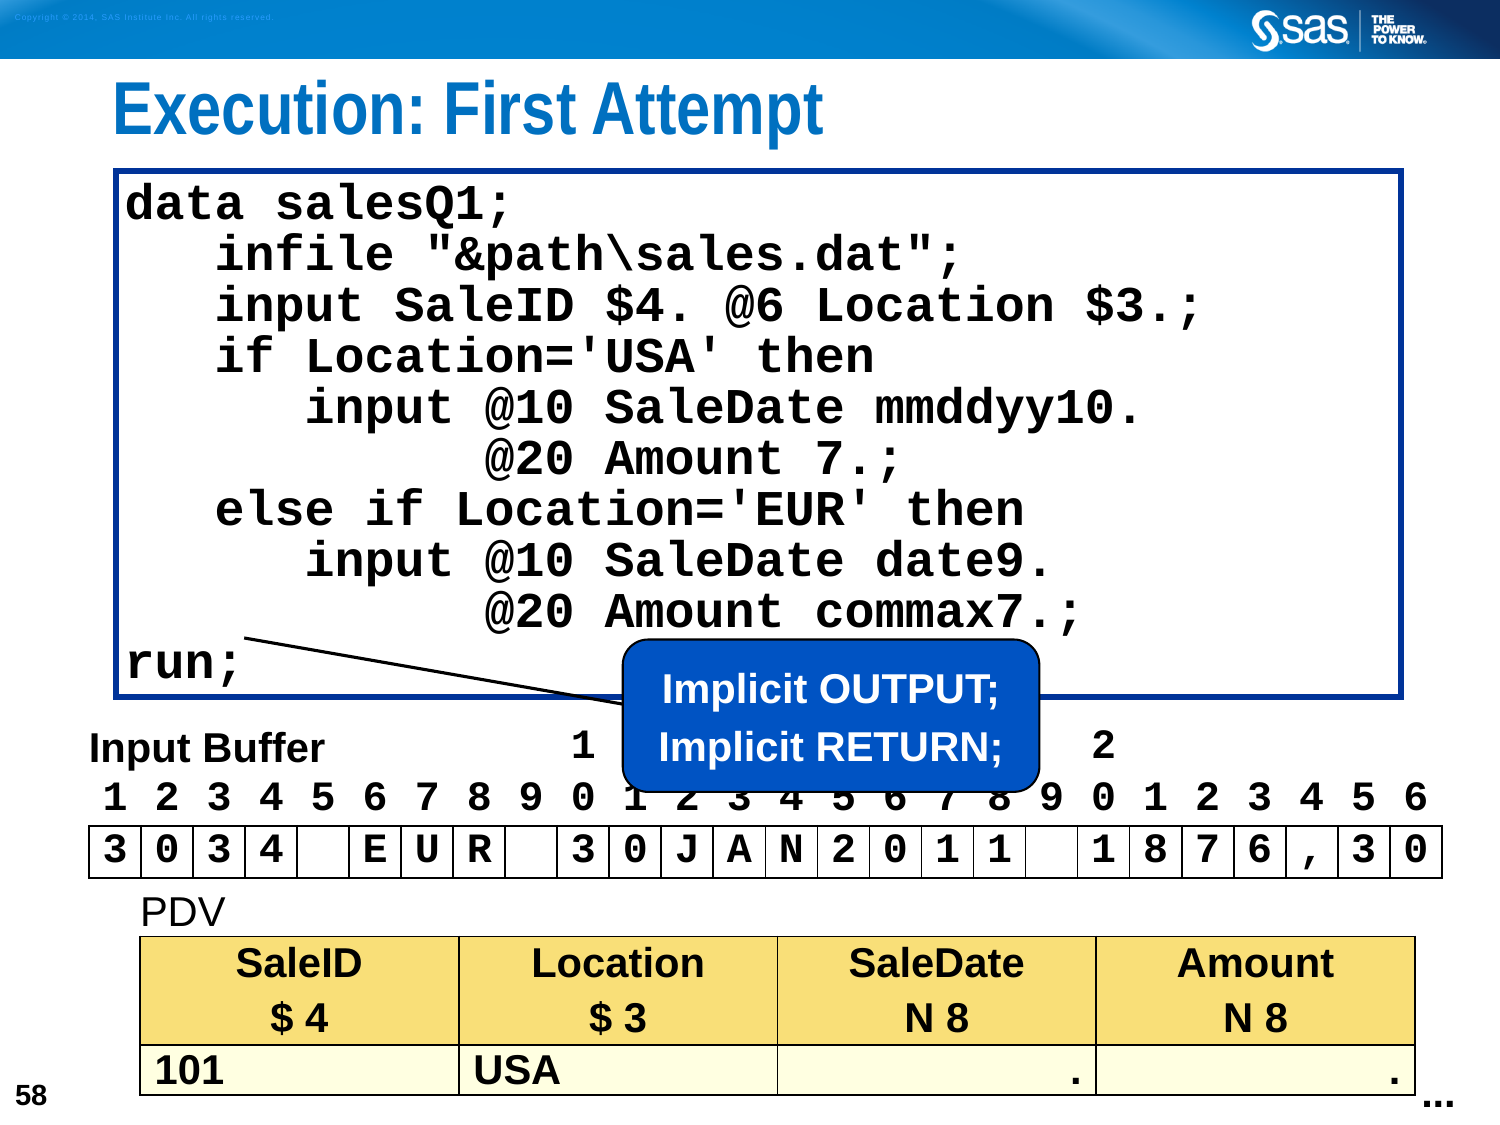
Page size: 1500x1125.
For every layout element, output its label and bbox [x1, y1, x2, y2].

table_cell [766, 827, 817, 877]
table_cell [1391, 827, 1441, 877]
table_cell [350, 827, 400, 877]
table_cell [1097, 1046, 1414, 1094]
table_cell [142, 827, 192, 877]
table_header [1040, 722, 1442, 774]
table_cell [1097, 937, 1414, 1044]
table_cell [922, 827, 973, 877]
table_cell [1183, 827, 1233, 877]
table_header [140, 886, 1415, 936]
table_cell [974, 827, 1025, 877]
picture [0, 0, 1500, 59]
table_cell [1078, 827, 1129, 877]
table_cell [1339, 827, 1389, 877]
text_box [116, 170, 1401, 794]
table_header [89, 722, 243, 774]
table_cell [402, 827, 452, 877]
table_cell [90, 827, 140, 877]
table_cell [662, 827, 712, 877]
table_cell [1026, 827, 1077, 877]
table_cell [506, 827, 556, 877]
table_cell [714, 827, 765, 877]
table_cell [558, 827, 608, 877]
table_cell [89, 774, 1442, 825]
title [112, 75, 1500, 187]
table_cell [454, 827, 504, 877]
table_cell [778, 937, 1095, 1044]
table_cell [610, 827, 660, 877]
table_cell [141, 937, 458, 1044]
table_cell [298, 827, 348, 877]
table_cell [778, 1046, 1095, 1094]
table_cell [1235, 827, 1285, 877]
text_box [1406, 1058, 1471, 1124]
table_cell [141, 1046, 458, 1094]
table_cell [246, 827, 296, 877]
table_cell [1287, 827, 1337, 877]
table_cell [818, 827, 869, 877]
table_cell [460, 1046, 777, 1094]
table_cell [1130, 827, 1181, 877]
table_cell [194, 827, 244, 877]
table_cell [870, 827, 921, 877]
table_cell [460, 937, 777, 1044]
